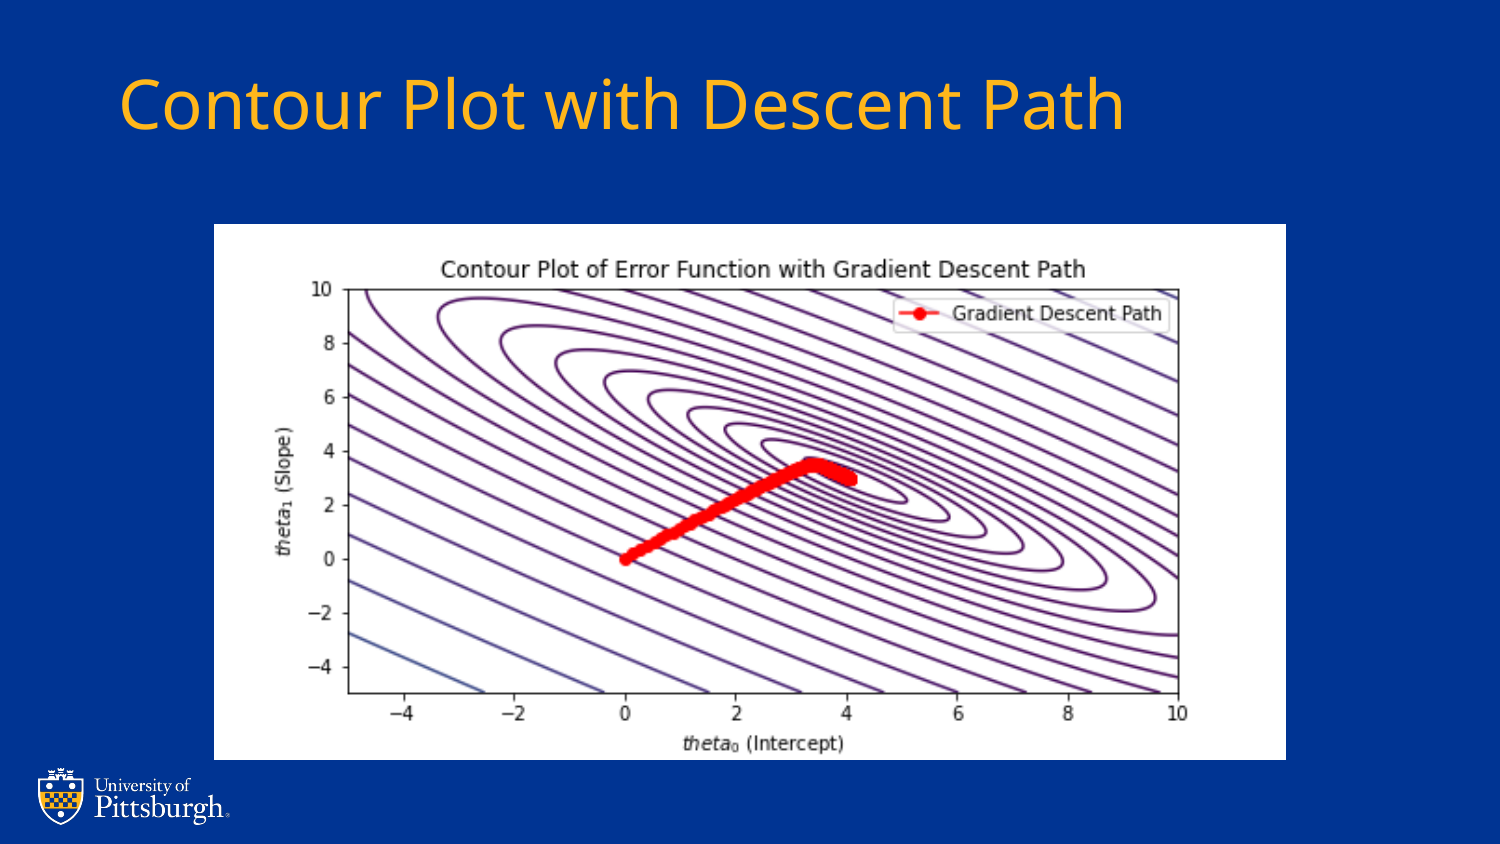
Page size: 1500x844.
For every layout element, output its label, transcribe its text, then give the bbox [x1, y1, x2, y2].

picture [214, 224, 1286, 761]
title Contour Plot with Descent Path [103, 63, 1397, 208]
picture [38, 768, 230, 825]
